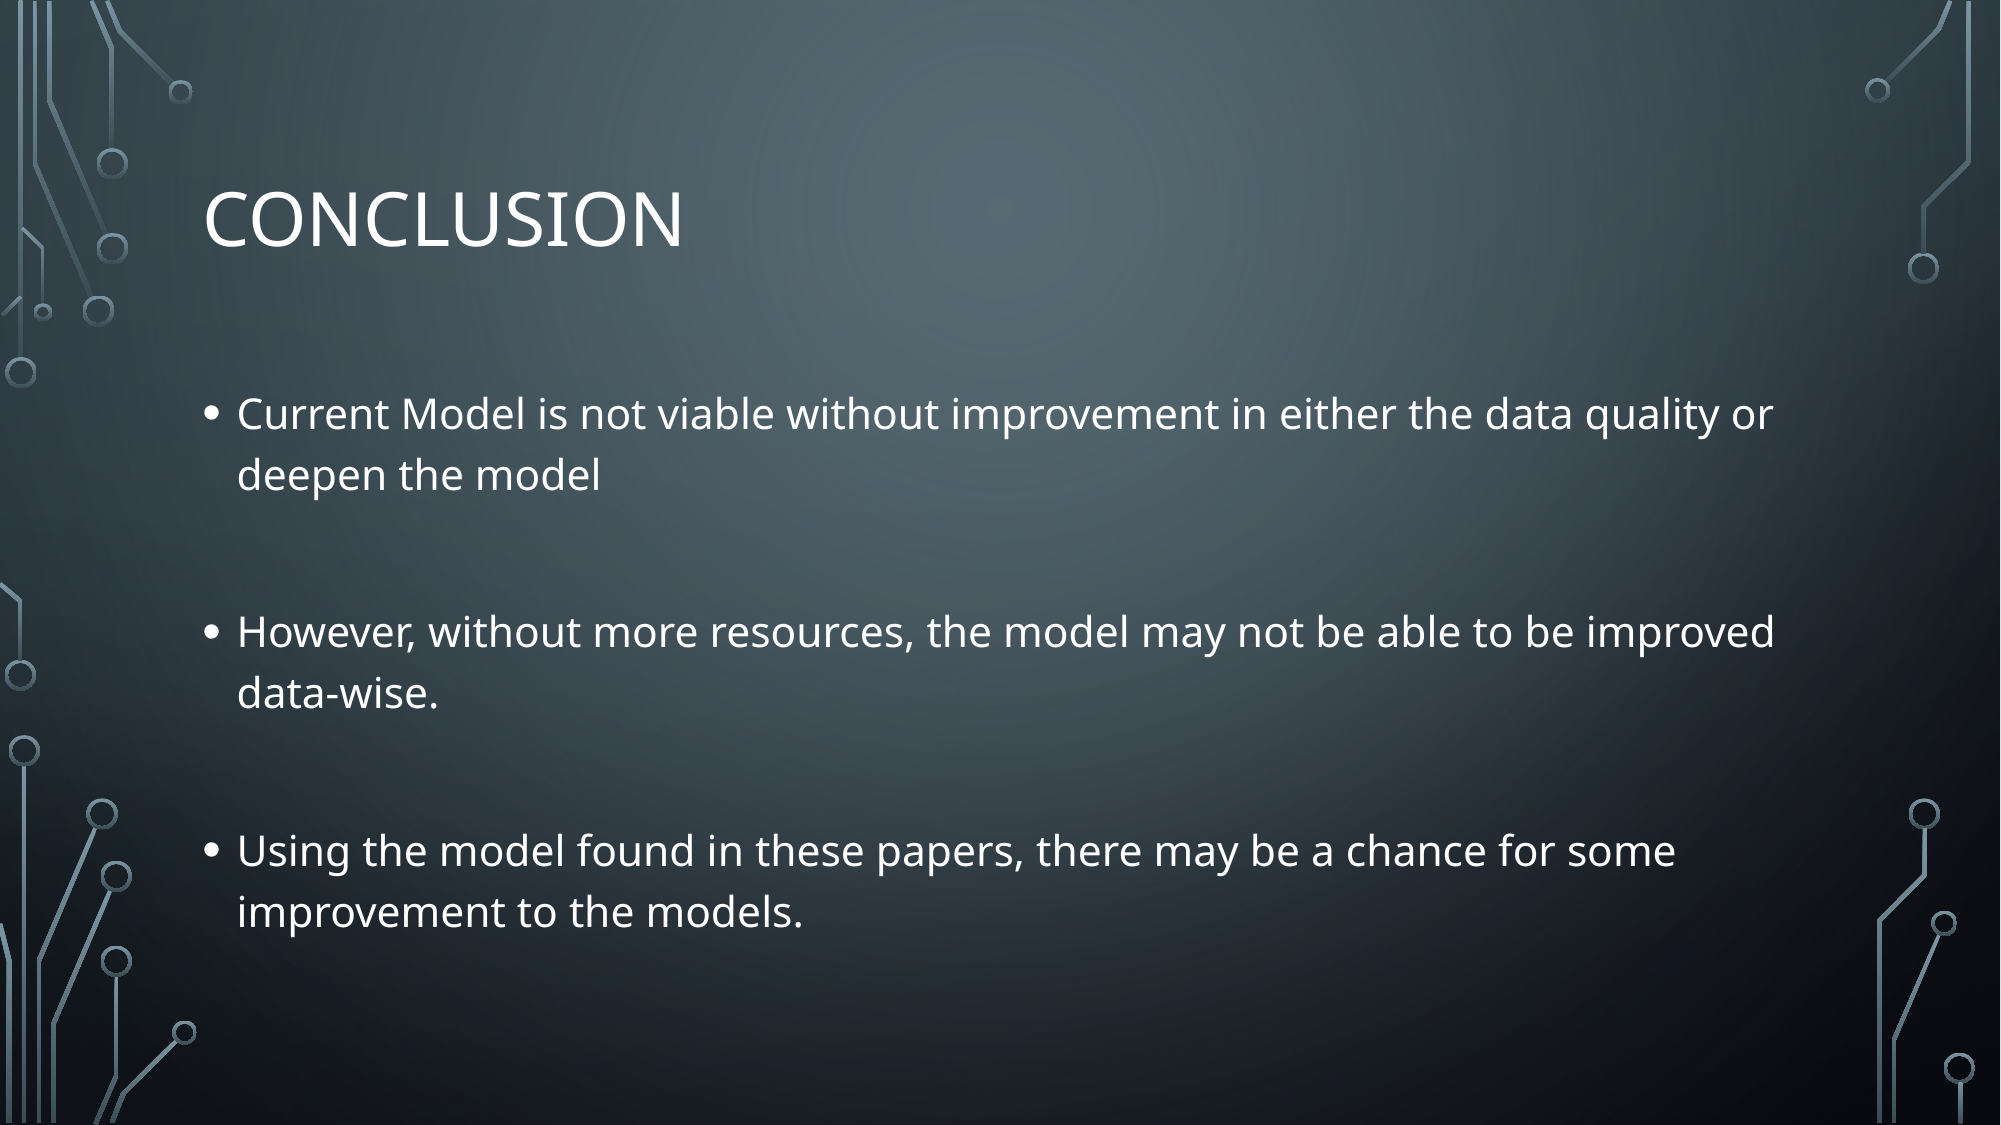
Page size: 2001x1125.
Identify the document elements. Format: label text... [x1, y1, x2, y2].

title Conclusion [187, 101, 1813, 344]
list Current Model is not viable without improvement in either the data quality or deepen the model However, without more resources, the model may not be able to be improved data-wise. Using the model found in these papers, there may be a chance for some improvement to the models. [187, 369, 1813, 950]
